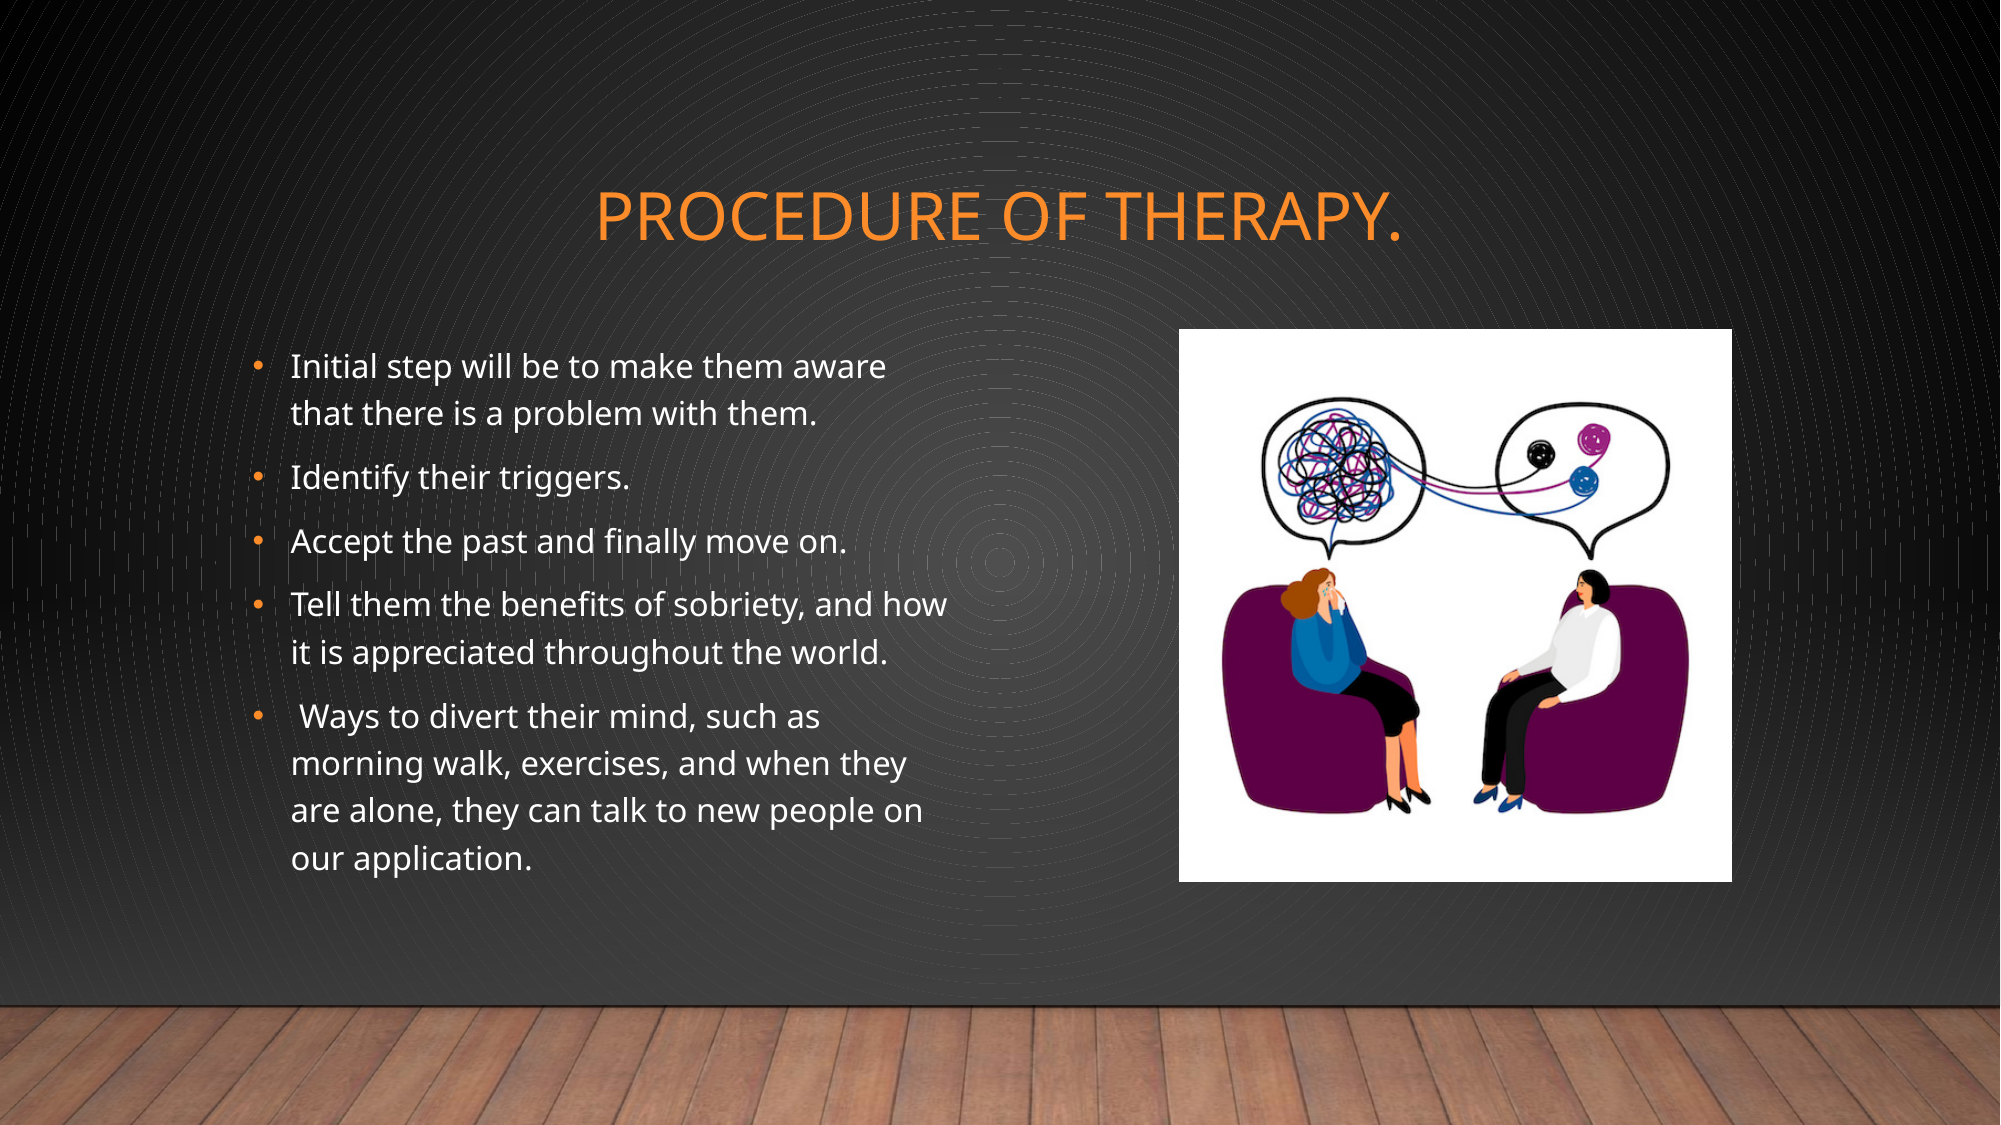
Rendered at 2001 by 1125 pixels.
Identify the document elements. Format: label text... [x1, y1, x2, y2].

list Initial step will be to make them aware that there is a problem with them. Identify their triggers. Accept the past and finally move on. Tell them the benefits of sobriety, and how it is appreciated throughout the world. Ways to divert their mind, such as morning walk, exercises, and when they are alone, they can talk to new people on our application. [237, 329, 974, 896]
picture [0, 1005, 2000, 1125]
title PROCEDURE OF Therapy. [237, 132, 1763, 306]
picture [1179, 329, 1733, 882]
